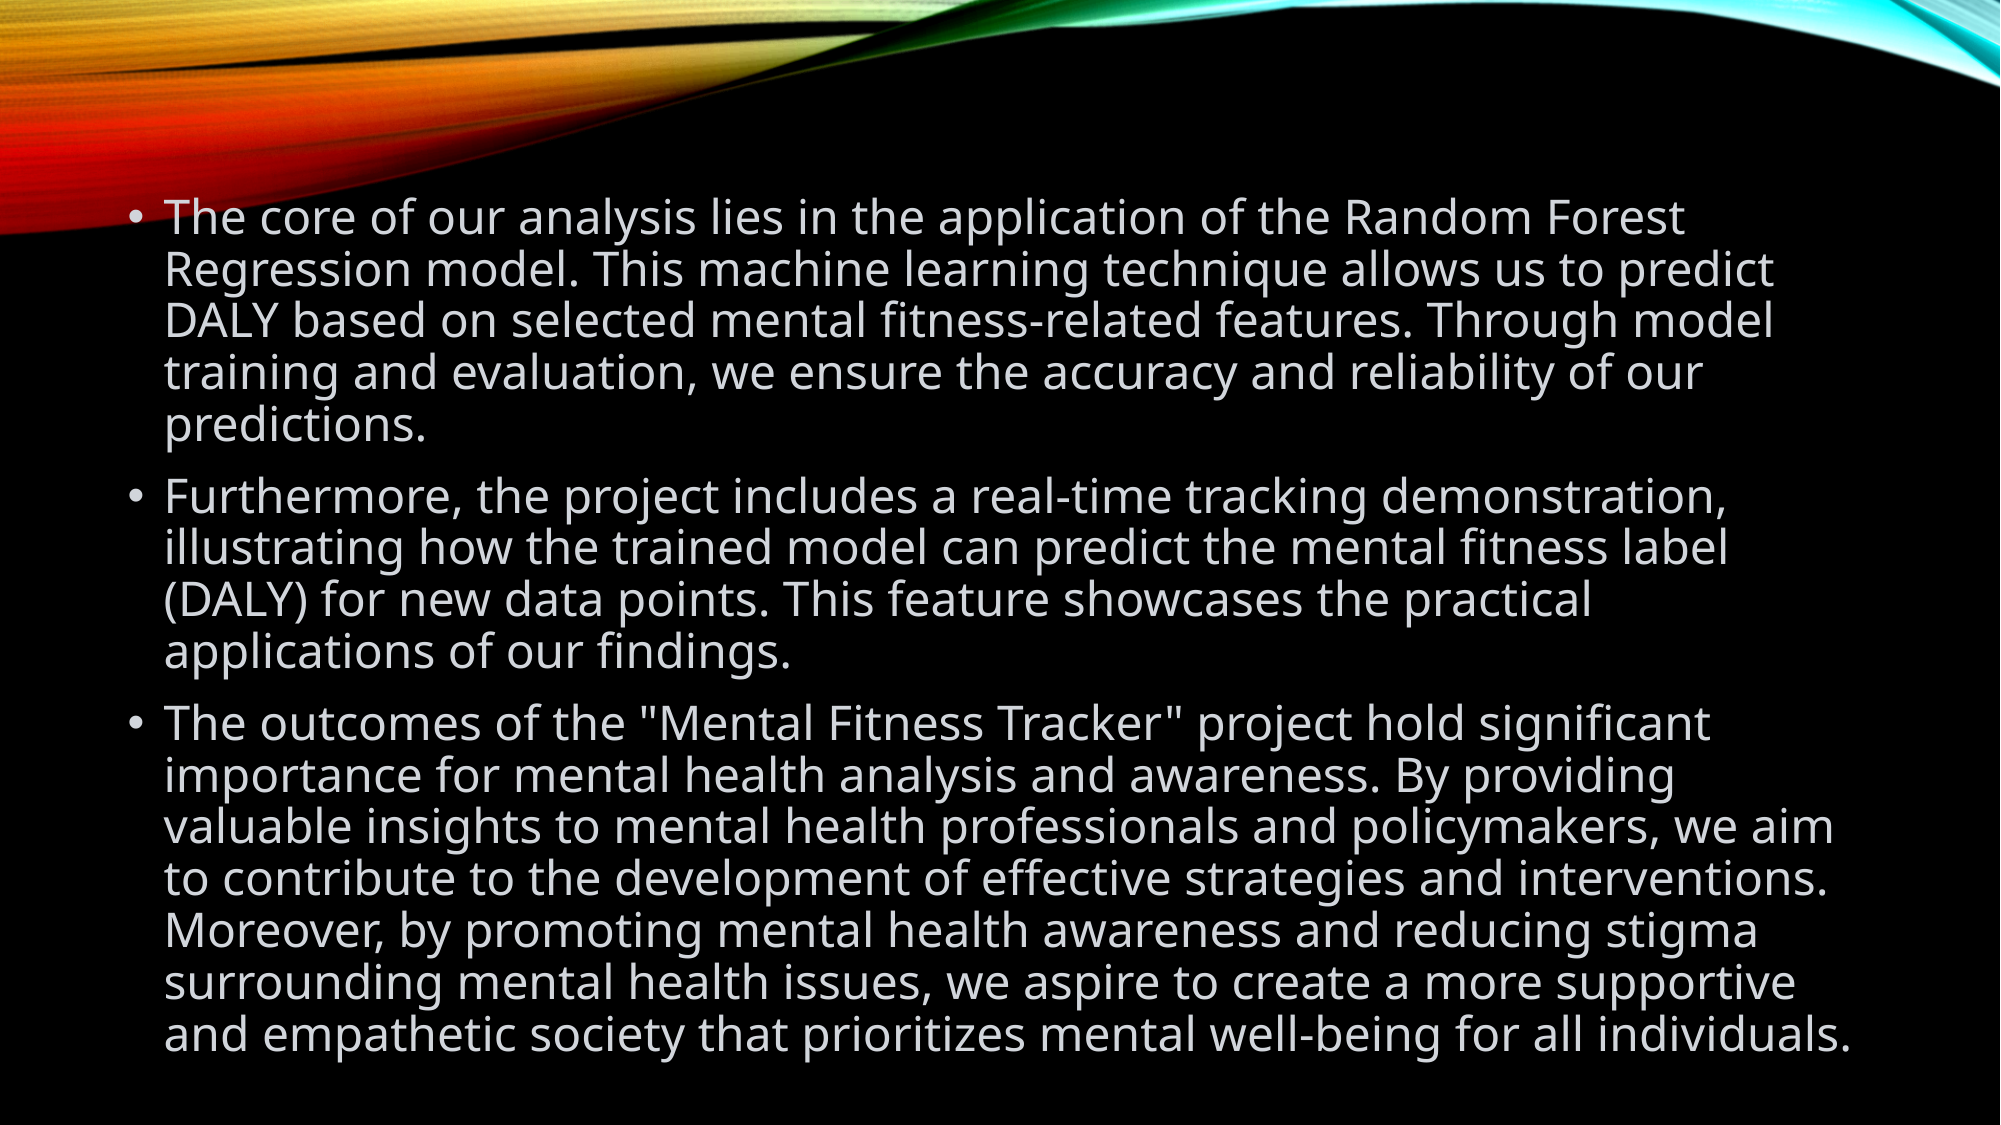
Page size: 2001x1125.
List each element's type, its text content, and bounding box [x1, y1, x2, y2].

list The core of our analysis lies in the application of the Random Forest Regression model. This machine learning technique allows us to predict DALY based on selected mental fitness-related features. Through model training and evaluation, we ensure the accuracy and reliability of our predictions. Furthermore, the project includes a real-time tracking demonstration, illustrating how the trained model can predict the mental fitness label (DALY) for new data points. This feature showcases the practical applications of our findings. The outcomes of the "Mental Fitness Tracker" project hold significant importance for mental health analysis and awareness. By providing valuable insights to mental health professionals and policymakers, we aim to contribute to the development of effective strategies and interventions. Moreover, by promoting mental health awareness and reducing stigma surrounding mental health issues, we aspire to create a more supportive and empathetic society that prioritizes mental well-being for all individuals. [112, 185, 1888, 1081]
picture [0, 0, 2000, 237]
